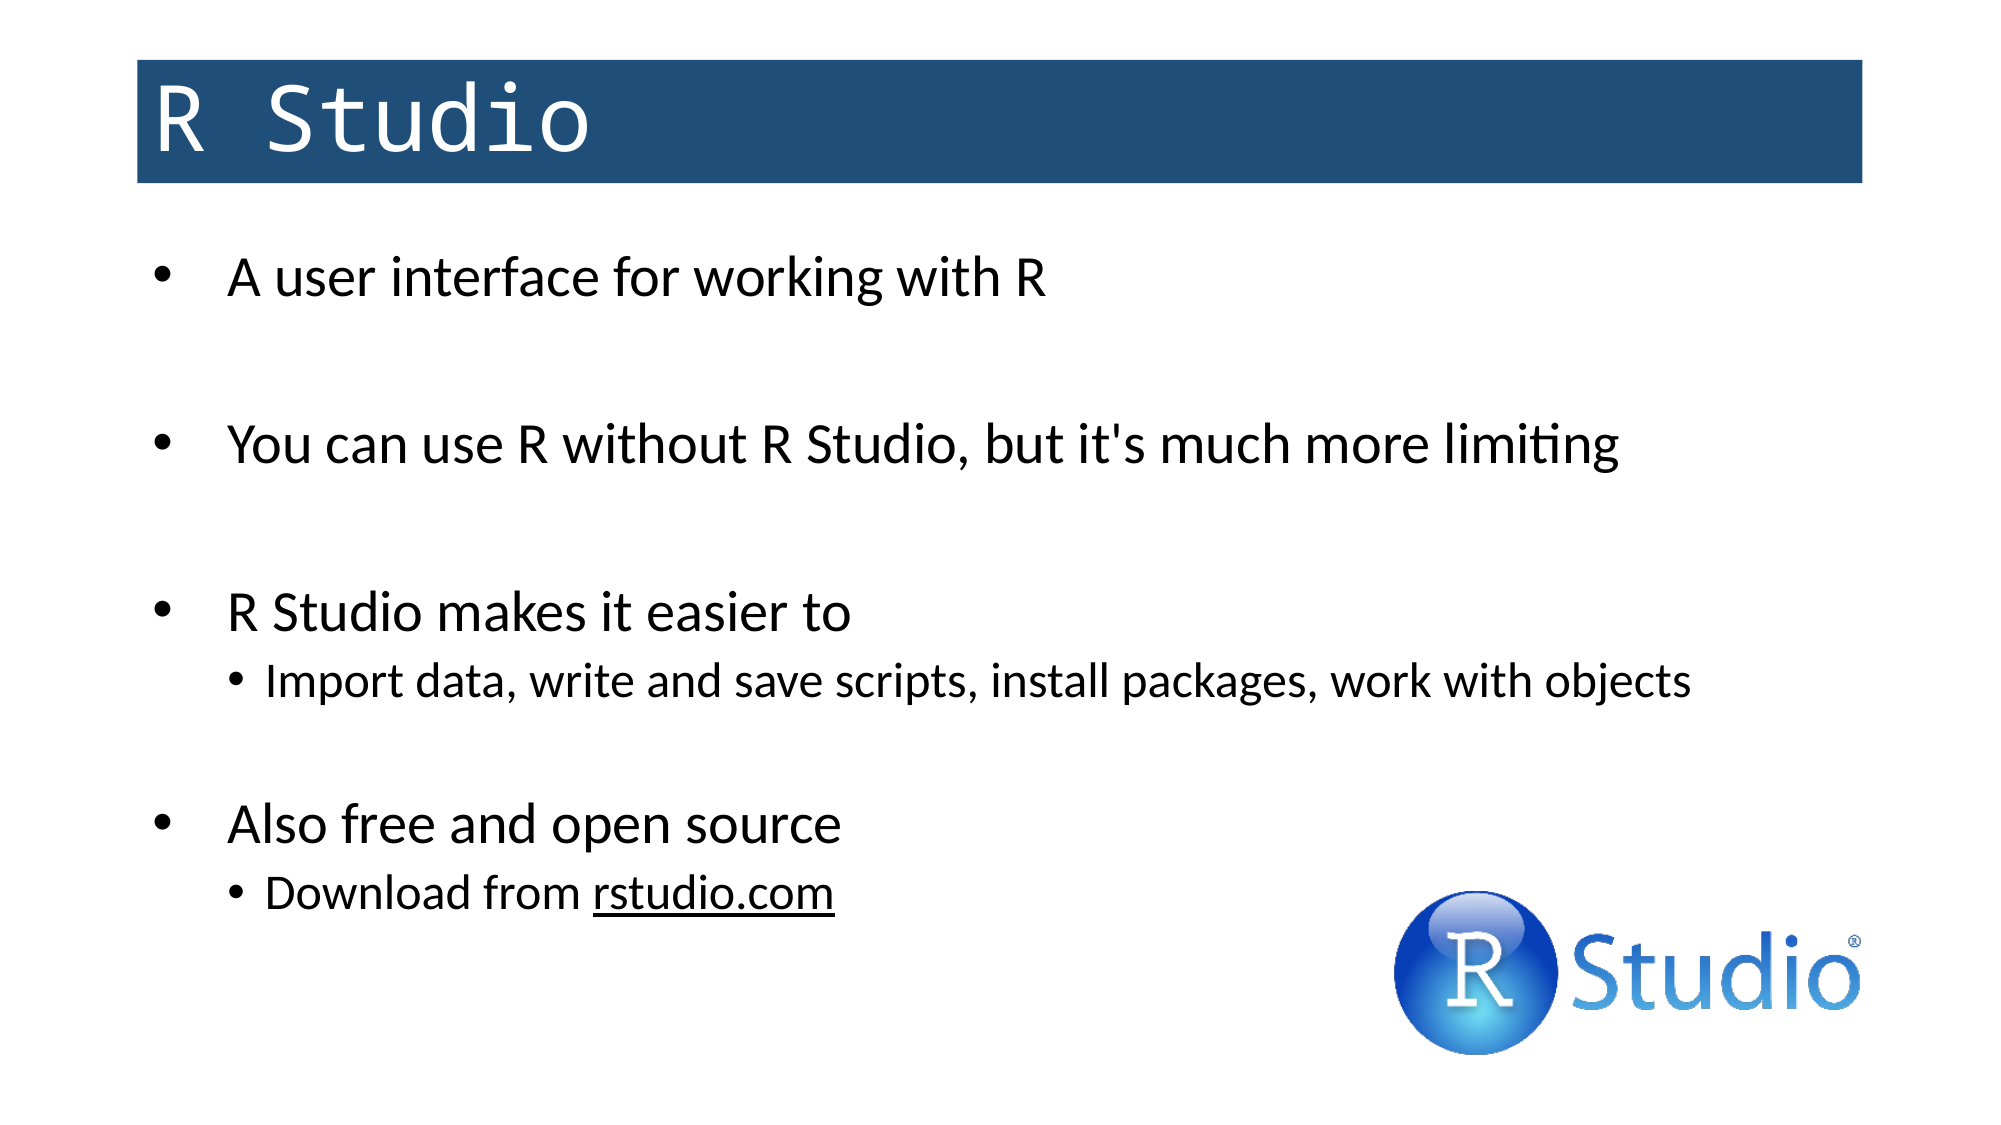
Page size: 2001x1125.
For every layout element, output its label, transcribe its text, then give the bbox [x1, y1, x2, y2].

list A user interface for working with R You can use R without R Studio, but it's much more limiting R Studio makes it easier to Import data, write and save scripts, install packages, work with objects Also free and open source Download from rstudio.com [137, 238, 1863, 952]
picture [1392, 890, 1863, 1056]
title R Studio [137, 59, 1863, 184]
